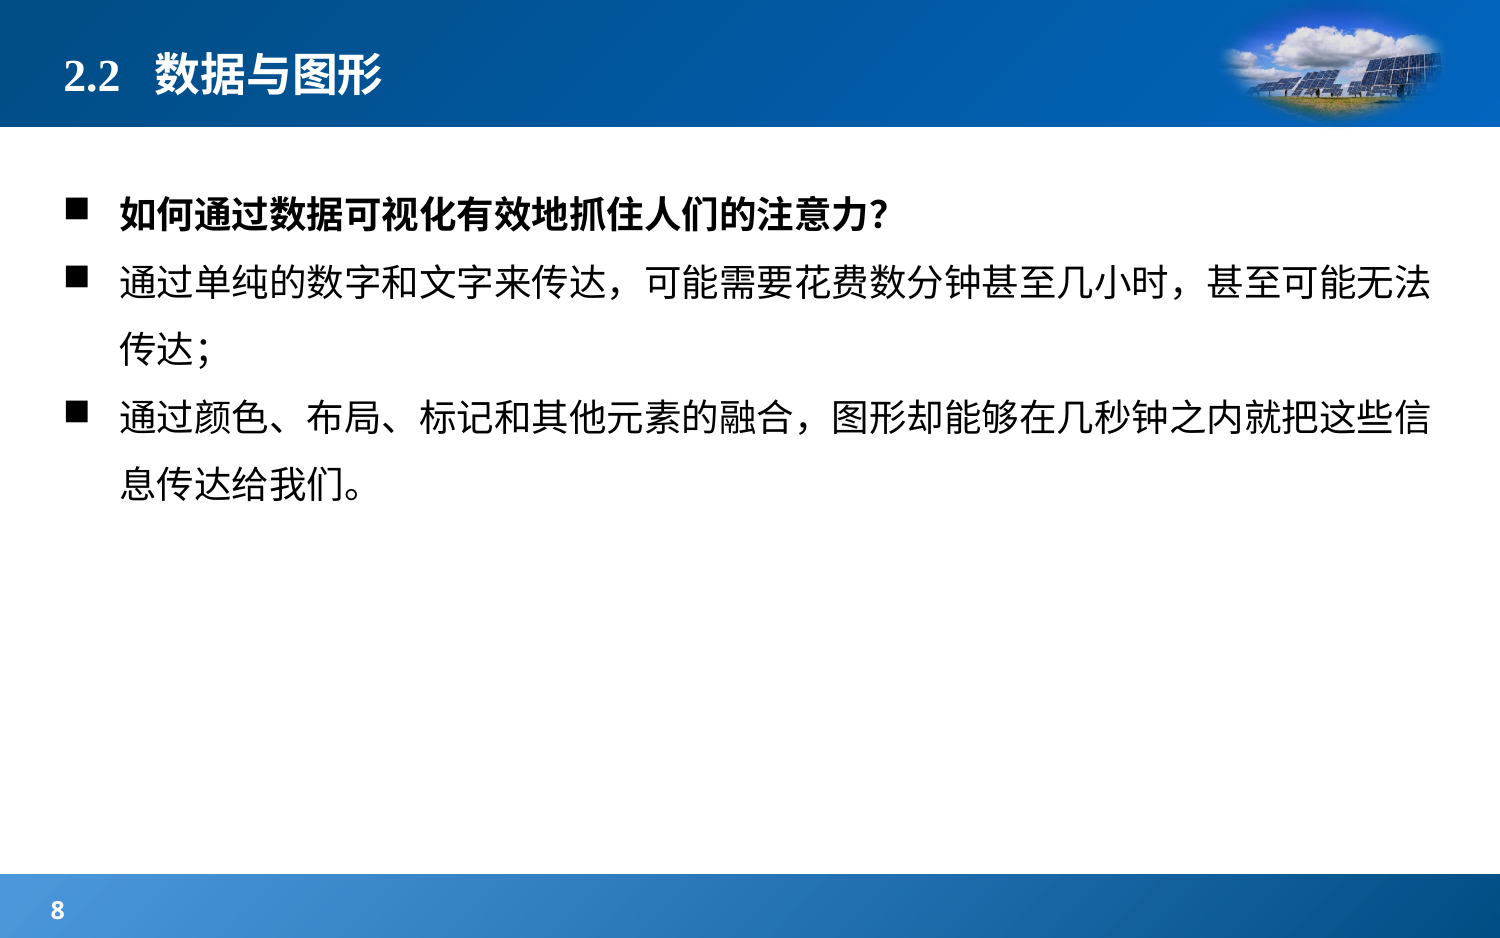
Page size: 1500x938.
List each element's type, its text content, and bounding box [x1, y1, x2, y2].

picture [1233, 6, 1433, 113]
title 2.2 数据与图形 [48, 19, 1005, 127]
text_box 如何通过数据可视化有效地抓住人们的注意力？ 通过单纯的数字和文字来传达，可能需要花费数分钟甚至几小时，甚至可能无法传达； 通过颜色、布局、标记和其他元素的融合，图形却能够在几秒钟之内就把这些信息传达给我们。 [48, 161, 1459, 847]
